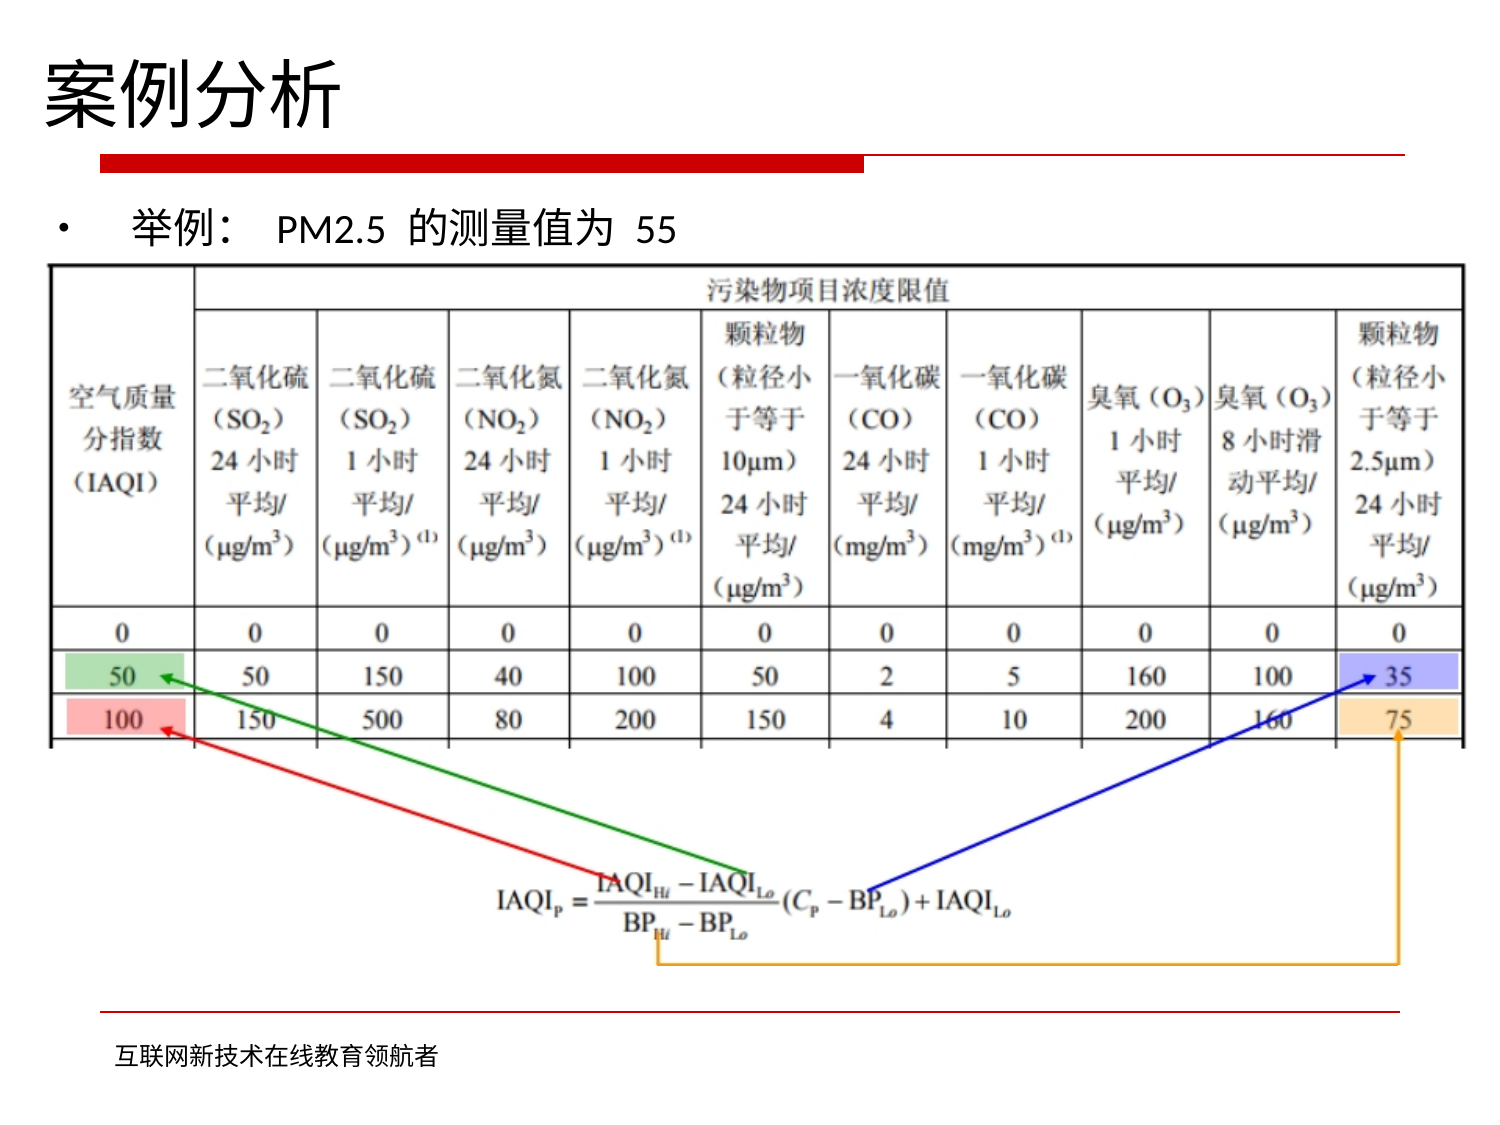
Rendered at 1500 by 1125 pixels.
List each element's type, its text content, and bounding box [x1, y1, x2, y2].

picture [39, 262, 1471, 965]
text_box [678, 155, 866, 175]
text_box 互联网新技术在线教育领航者 [114, 1047, 440, 1079]
text_box 案例分析 • 举例： PM2.5 的测量值为 55 [43, 39, 678, 260]
